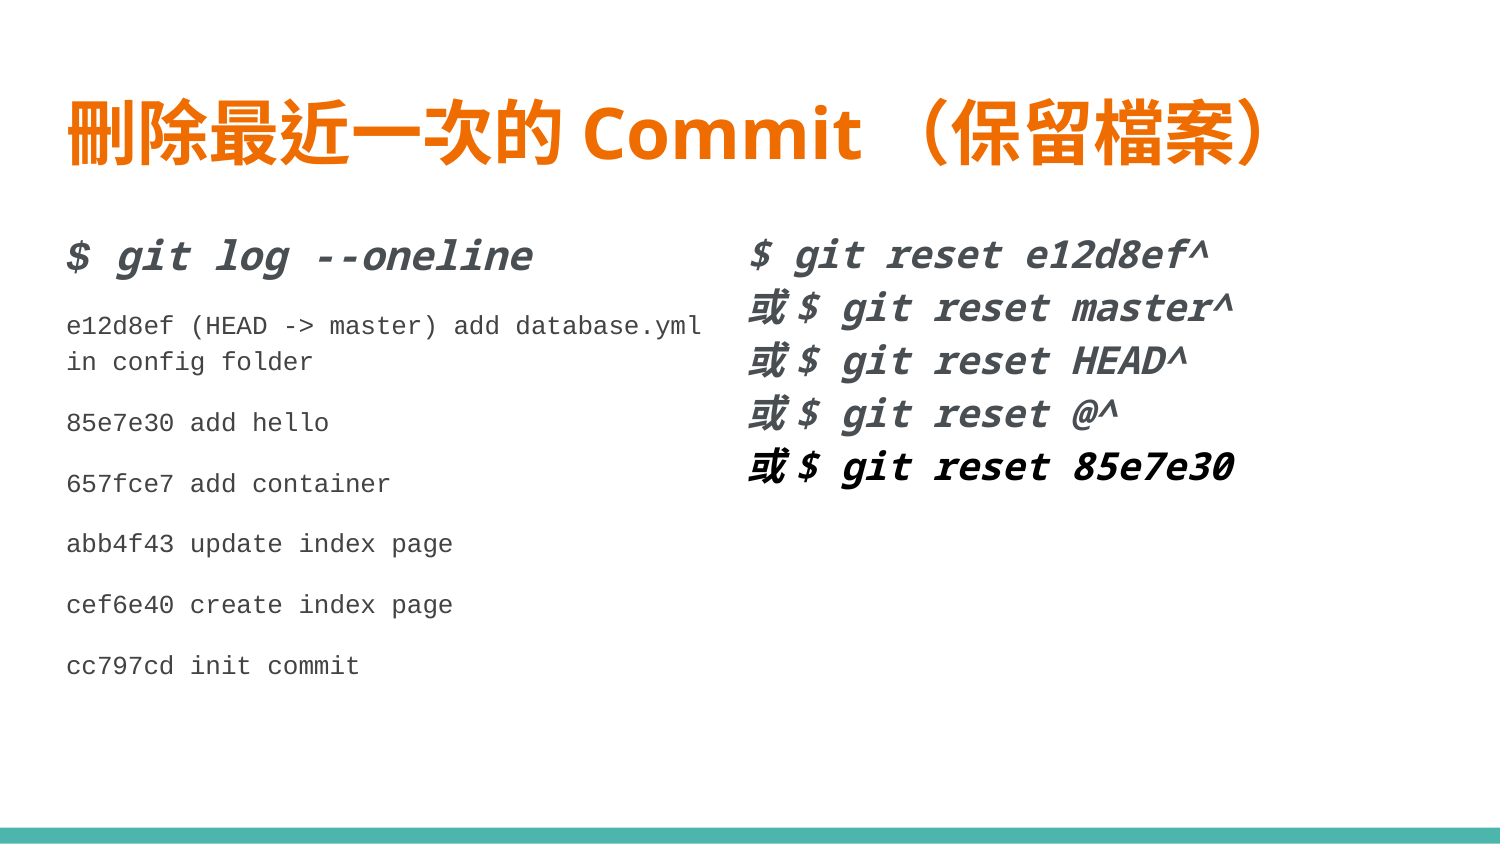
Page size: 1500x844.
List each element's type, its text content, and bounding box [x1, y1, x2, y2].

list $ git reset e12d8ef^ 或$ git reset master^ 或$ git reset HEAD^ 或$ git reset @^ 或$ git reset 85e7e30 [731, 207, 1356, 750]
list $ git log --oneline e12d8ef (HEAD -> master) add database.yml in config folder 85e7e30 add hello 657fce7 add container abb4f43 update index page cef6e40 create index page cc797cd init commit [51, 207, 731, 750]
title 刪除最近一次的Commit（保留檔案） [51, 72, 1449, 189]
